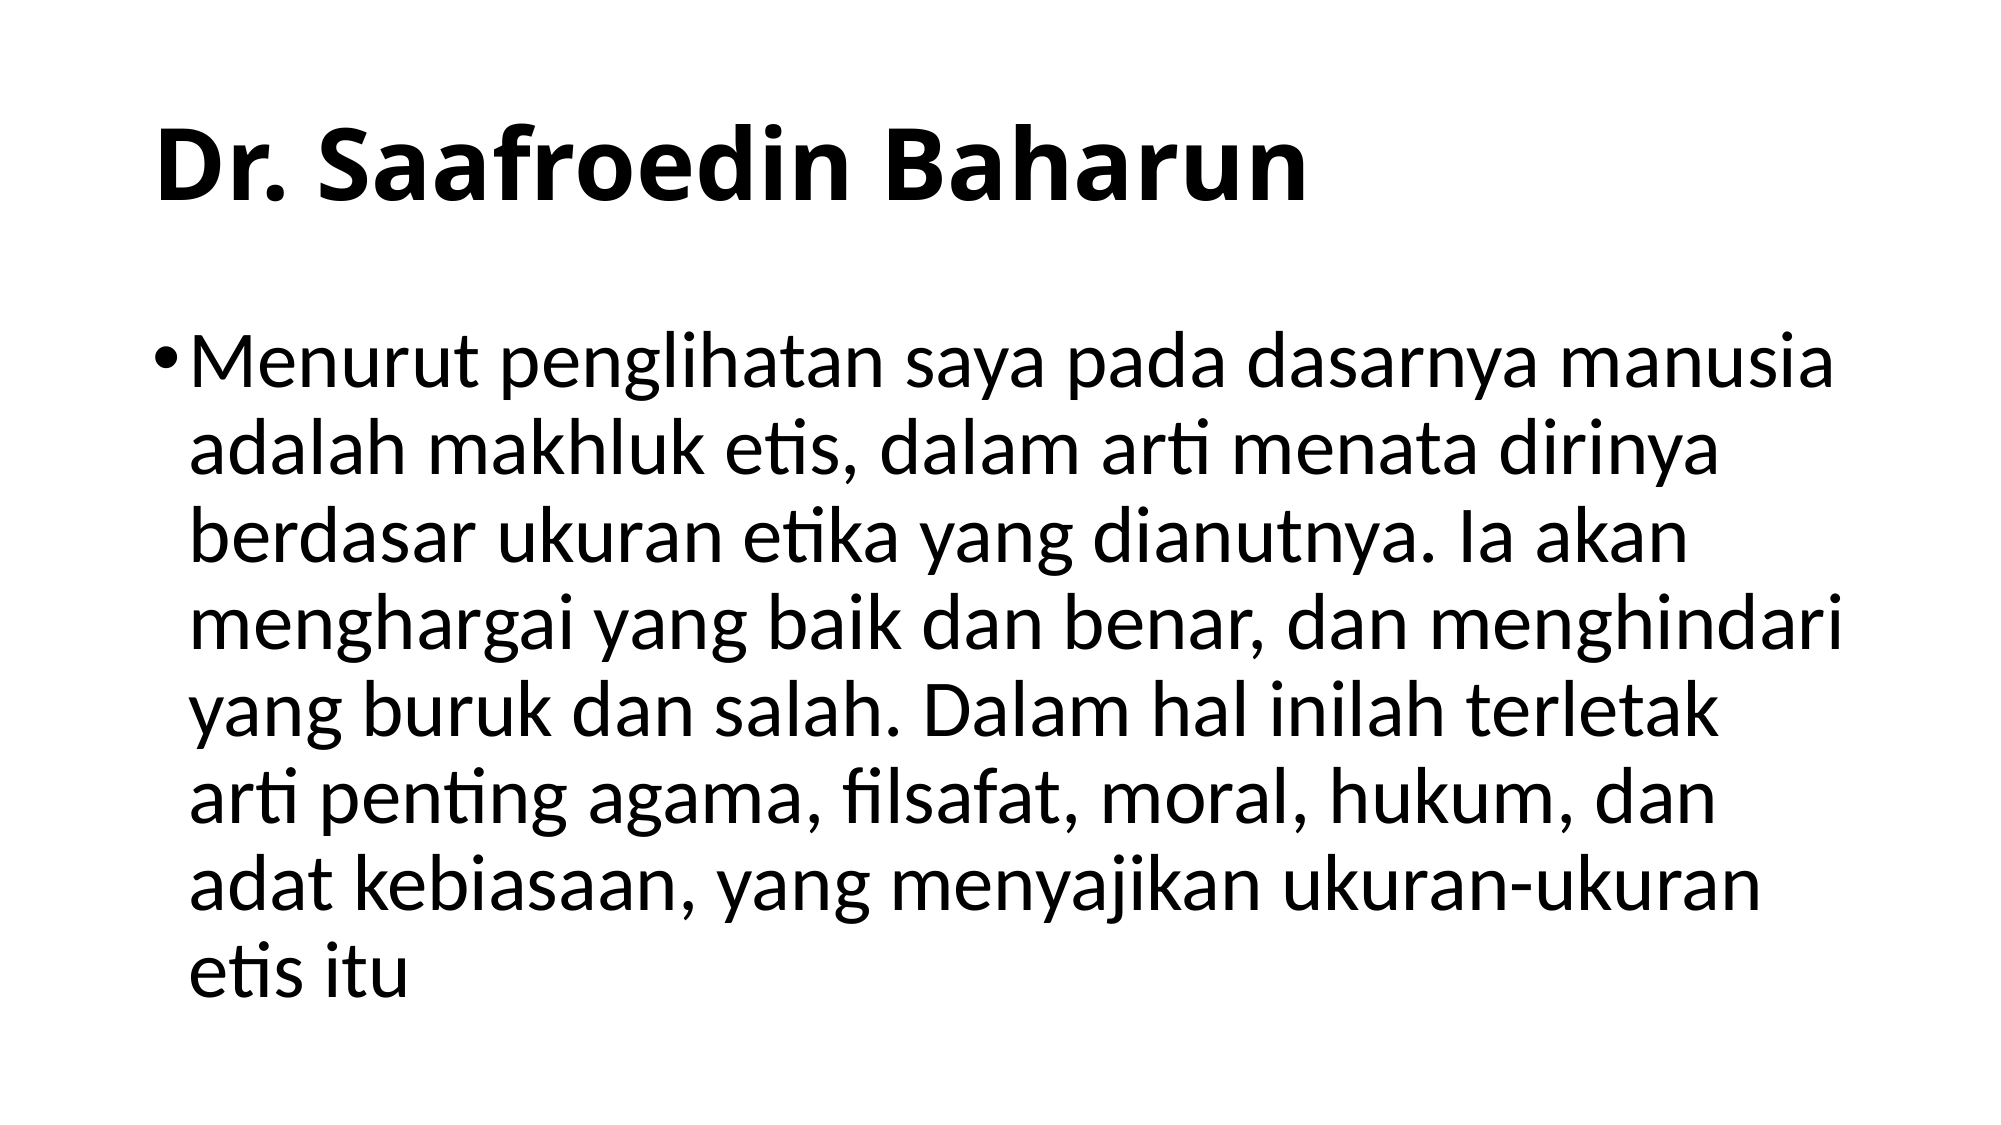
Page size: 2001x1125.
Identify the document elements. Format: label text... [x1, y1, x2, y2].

title Dr. Saafroedin Baharun [137, 59, 1863, 278]
list Menurut penglihatan saya pada dasarnya manusia adalah makhluk etis, dalam arti menata dirinya berdasar ukuran etika yang dianutnya. Ia akan menghargai yang baik dan benar, dan menghindari yang buruk dan salah. Dalam hal inilah terletak arti penting agama, filsafat, moral, hukum, dan adat kebiasaan, yang menyajikan ukuran-ukuran etis itu [137, 310, 1863, 1025]
